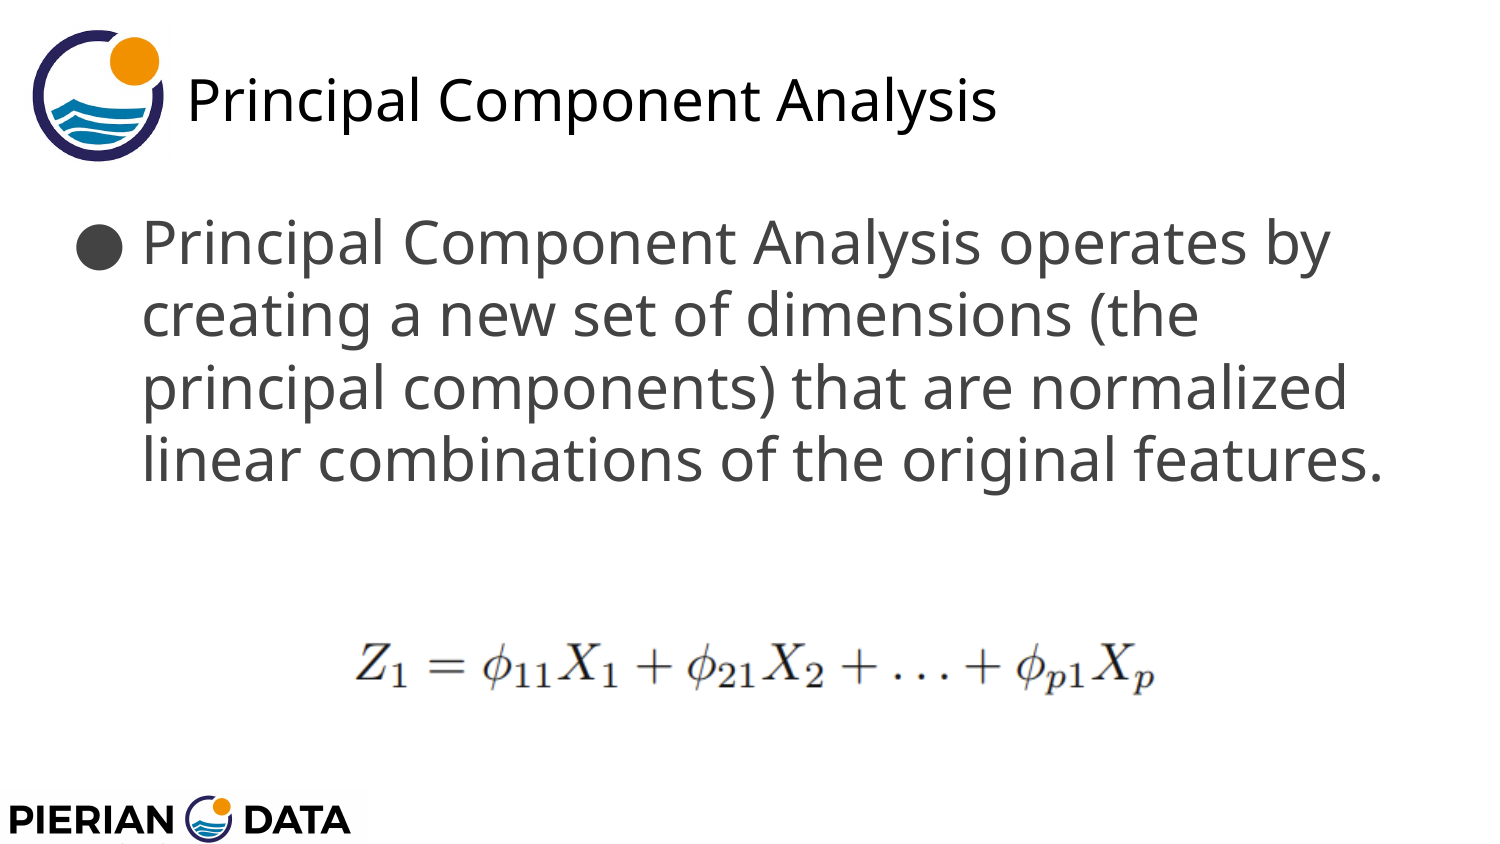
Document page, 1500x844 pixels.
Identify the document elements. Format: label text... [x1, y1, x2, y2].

picture [333, 582, 1181, 727]
picture [24, 24, 172, 167]
picture [0, 787, 368, 844]
list Principal Component Analysis operates by creating a new set of dimensions (the principal components) that are normalized linear combinations of the original features. [51, 189, 1476, 750]
title Principal Component Analysis [176, 48, 1449, 143]
